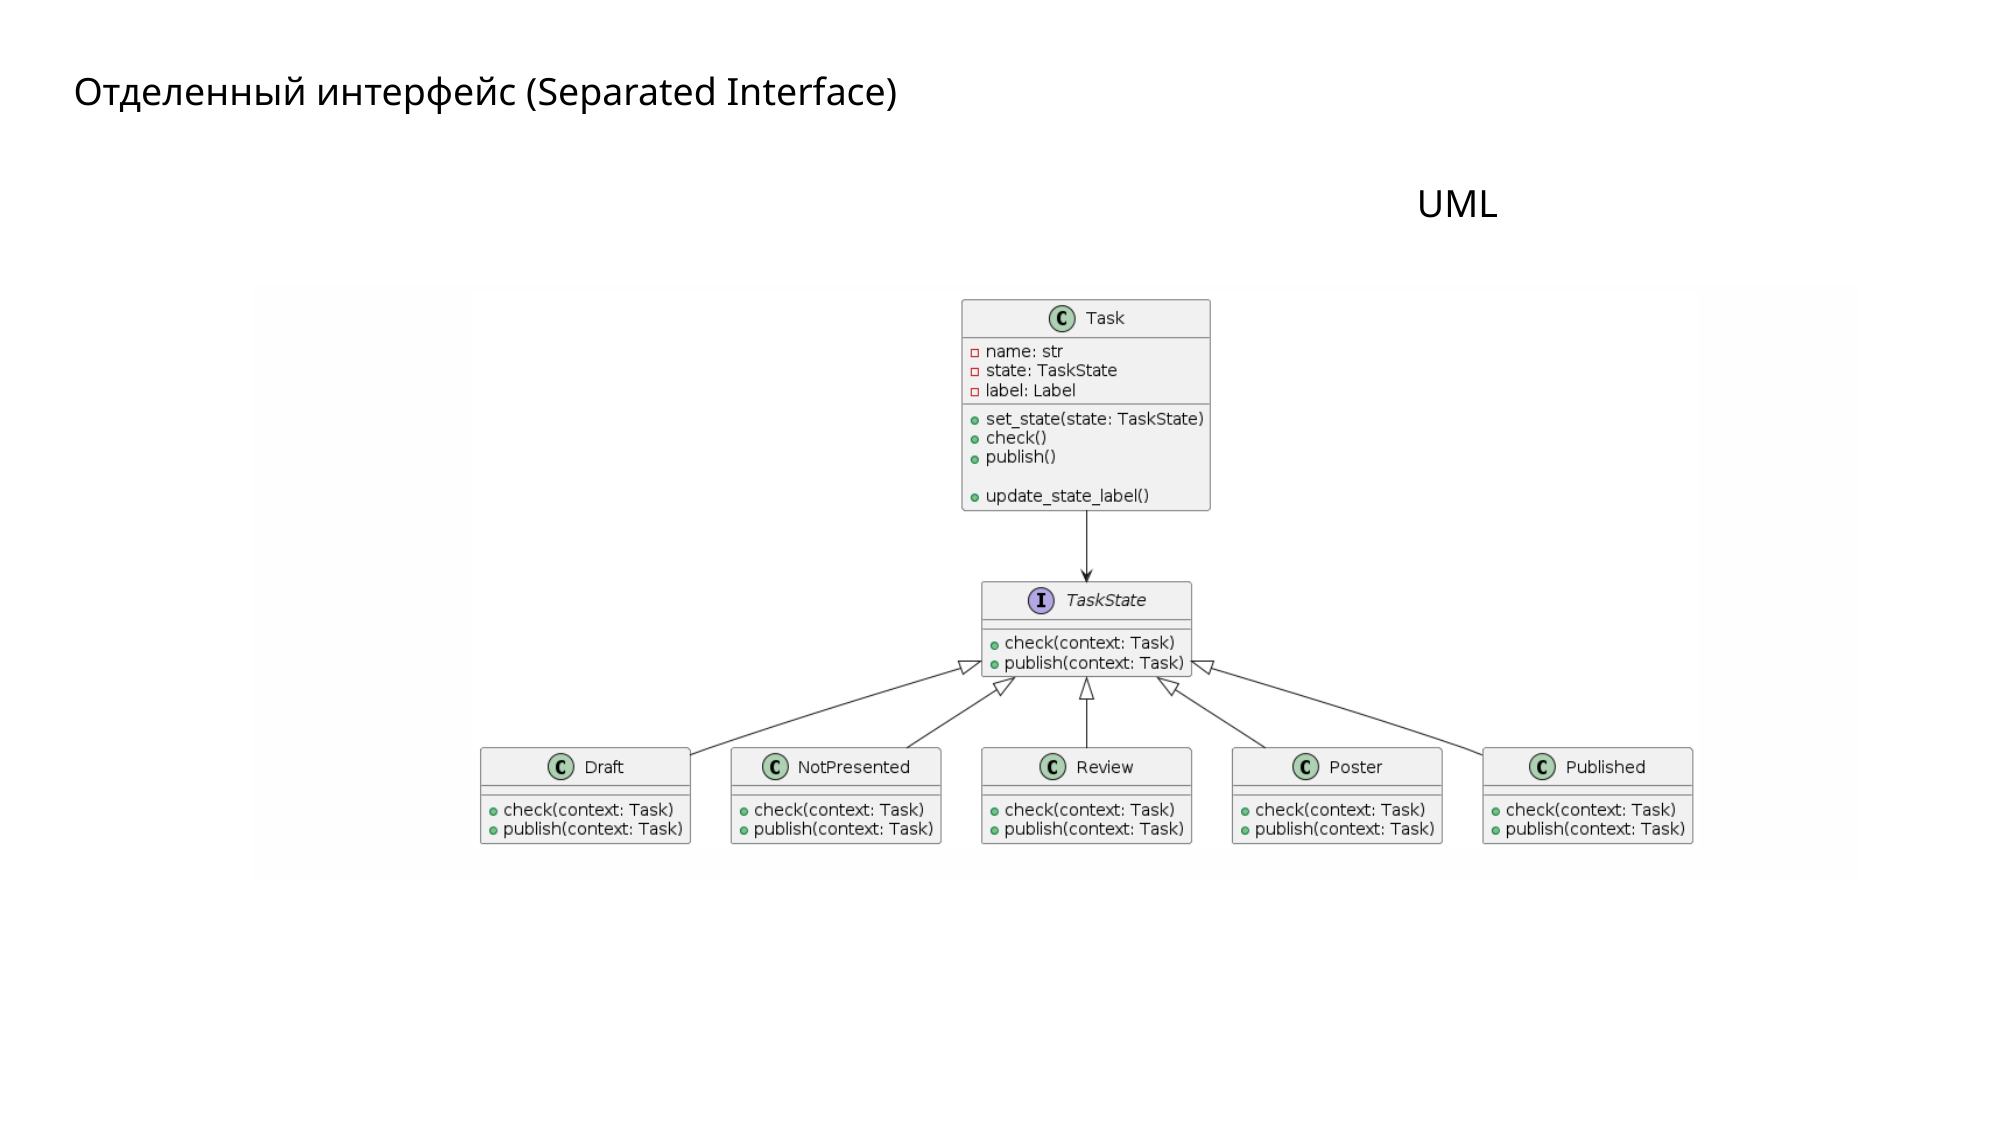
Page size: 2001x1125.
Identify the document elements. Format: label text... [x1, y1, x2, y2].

text_box UML [1402, 173, 1513, 233]
text_box Отделенный интерфейс (Separated Interface) [58, 60, 913, 120]
picture [254, 285, 1859, 881]
